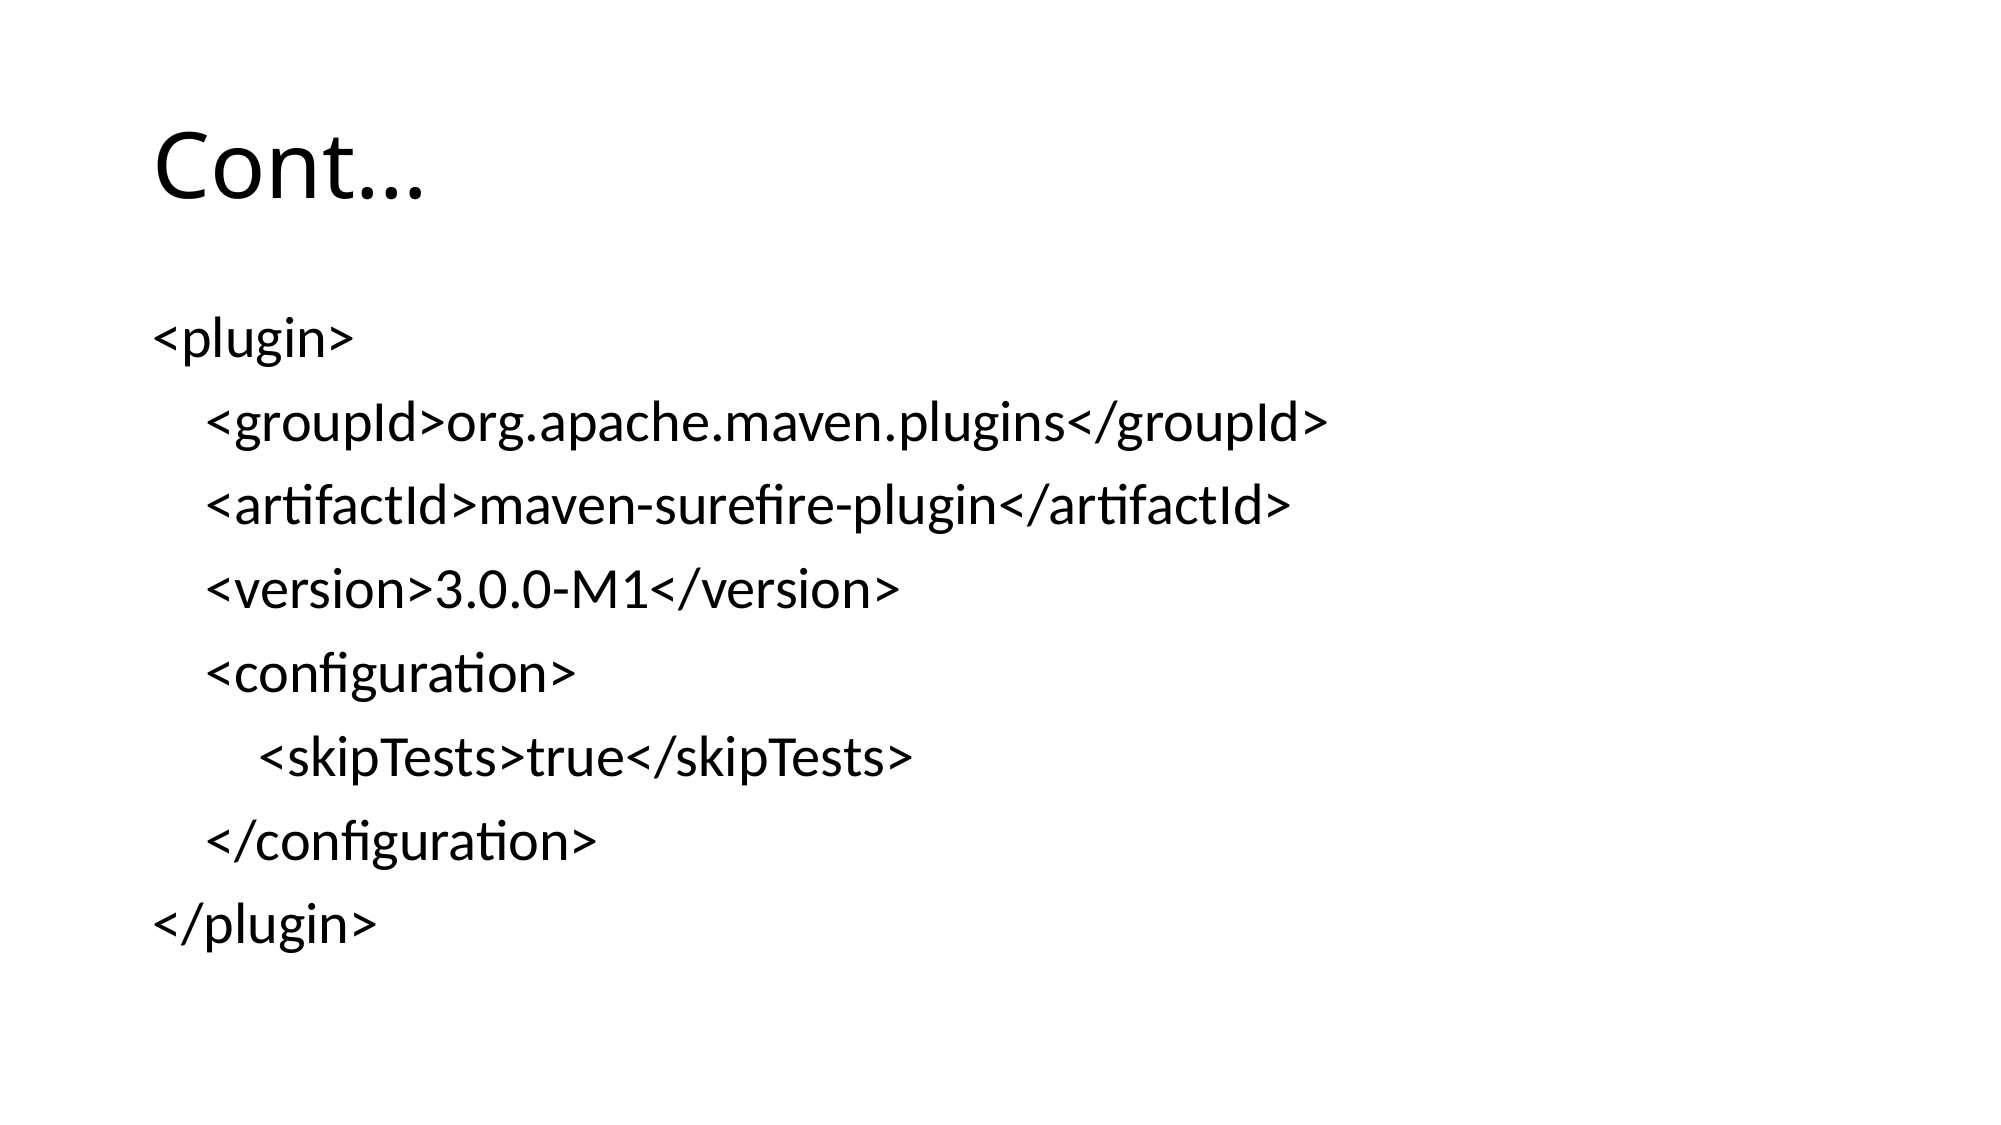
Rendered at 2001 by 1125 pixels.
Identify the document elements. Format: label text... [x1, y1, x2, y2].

list <plugin> <groupId>org.apache.maven.plugins</groupId> <artifactId>maven-surefire-plugin</artifactId> <version>3.0.0-M1</version> <configuration> <skipTests>true</skipTests> </configuration> </plugin> [137, 299, 1863, 1014]
title Cont… [137, 59, 1863, 278]
